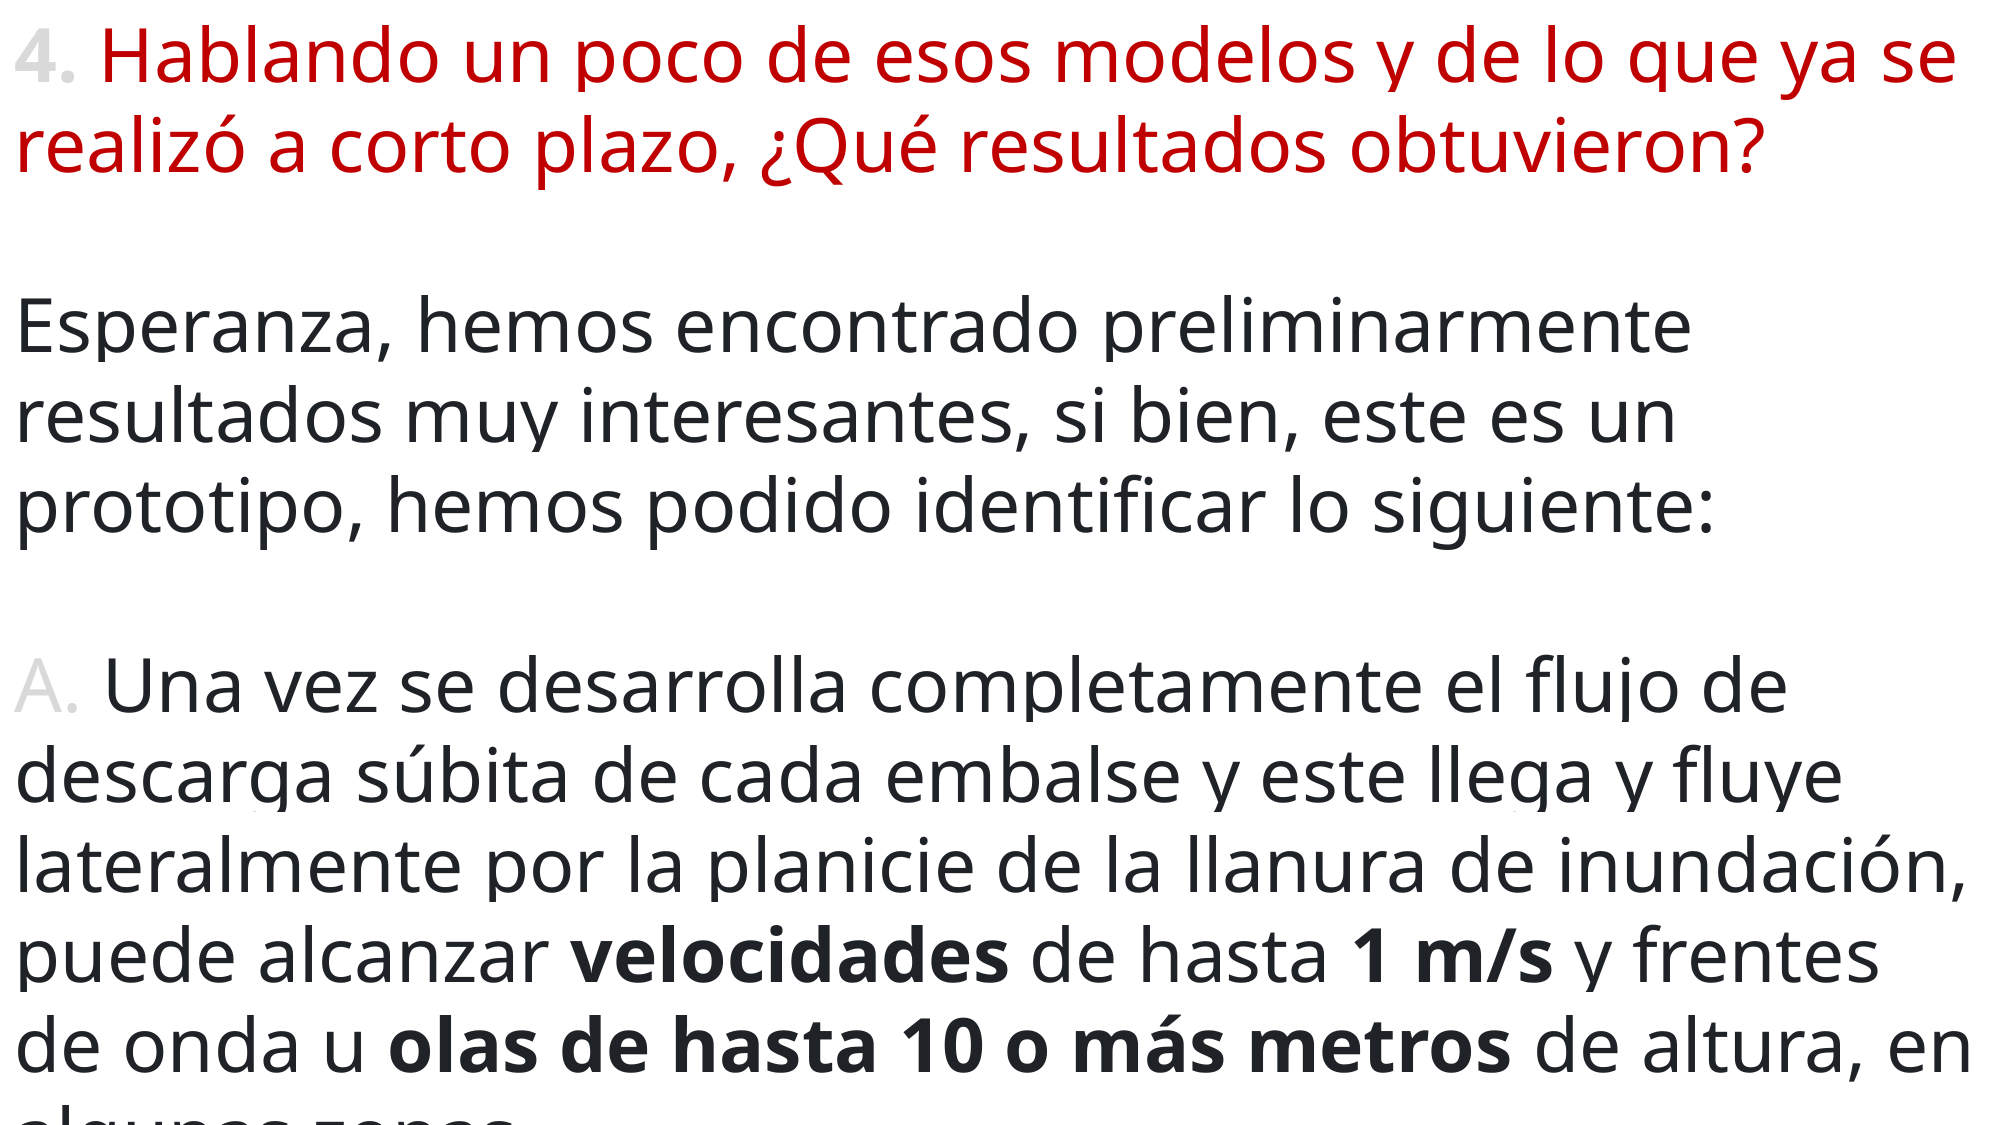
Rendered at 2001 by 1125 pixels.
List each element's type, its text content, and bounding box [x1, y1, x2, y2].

text_box 4. Hablando un poco de esos modelos y de lo que ya se realizó a corto plazo, ¿Qué resultados obtuvieron? Esperanza, hemos encontrado preliminarmente resultados muy interesantes, si bien, este es un prototipo, hemos podido identificar lo siguiente: A. Una vez se desarrolla completamente el flujo de descarga súbita de cada embalse y este llega y fluye lateralmente por la planicie de la llanura de inundación, puede alcanzar velocidades de hasta 1 m/s y frentes de onda u olas de hasta 10 o más metros de altura, en algunas zonas. [0, 0, 2000, 1125]
